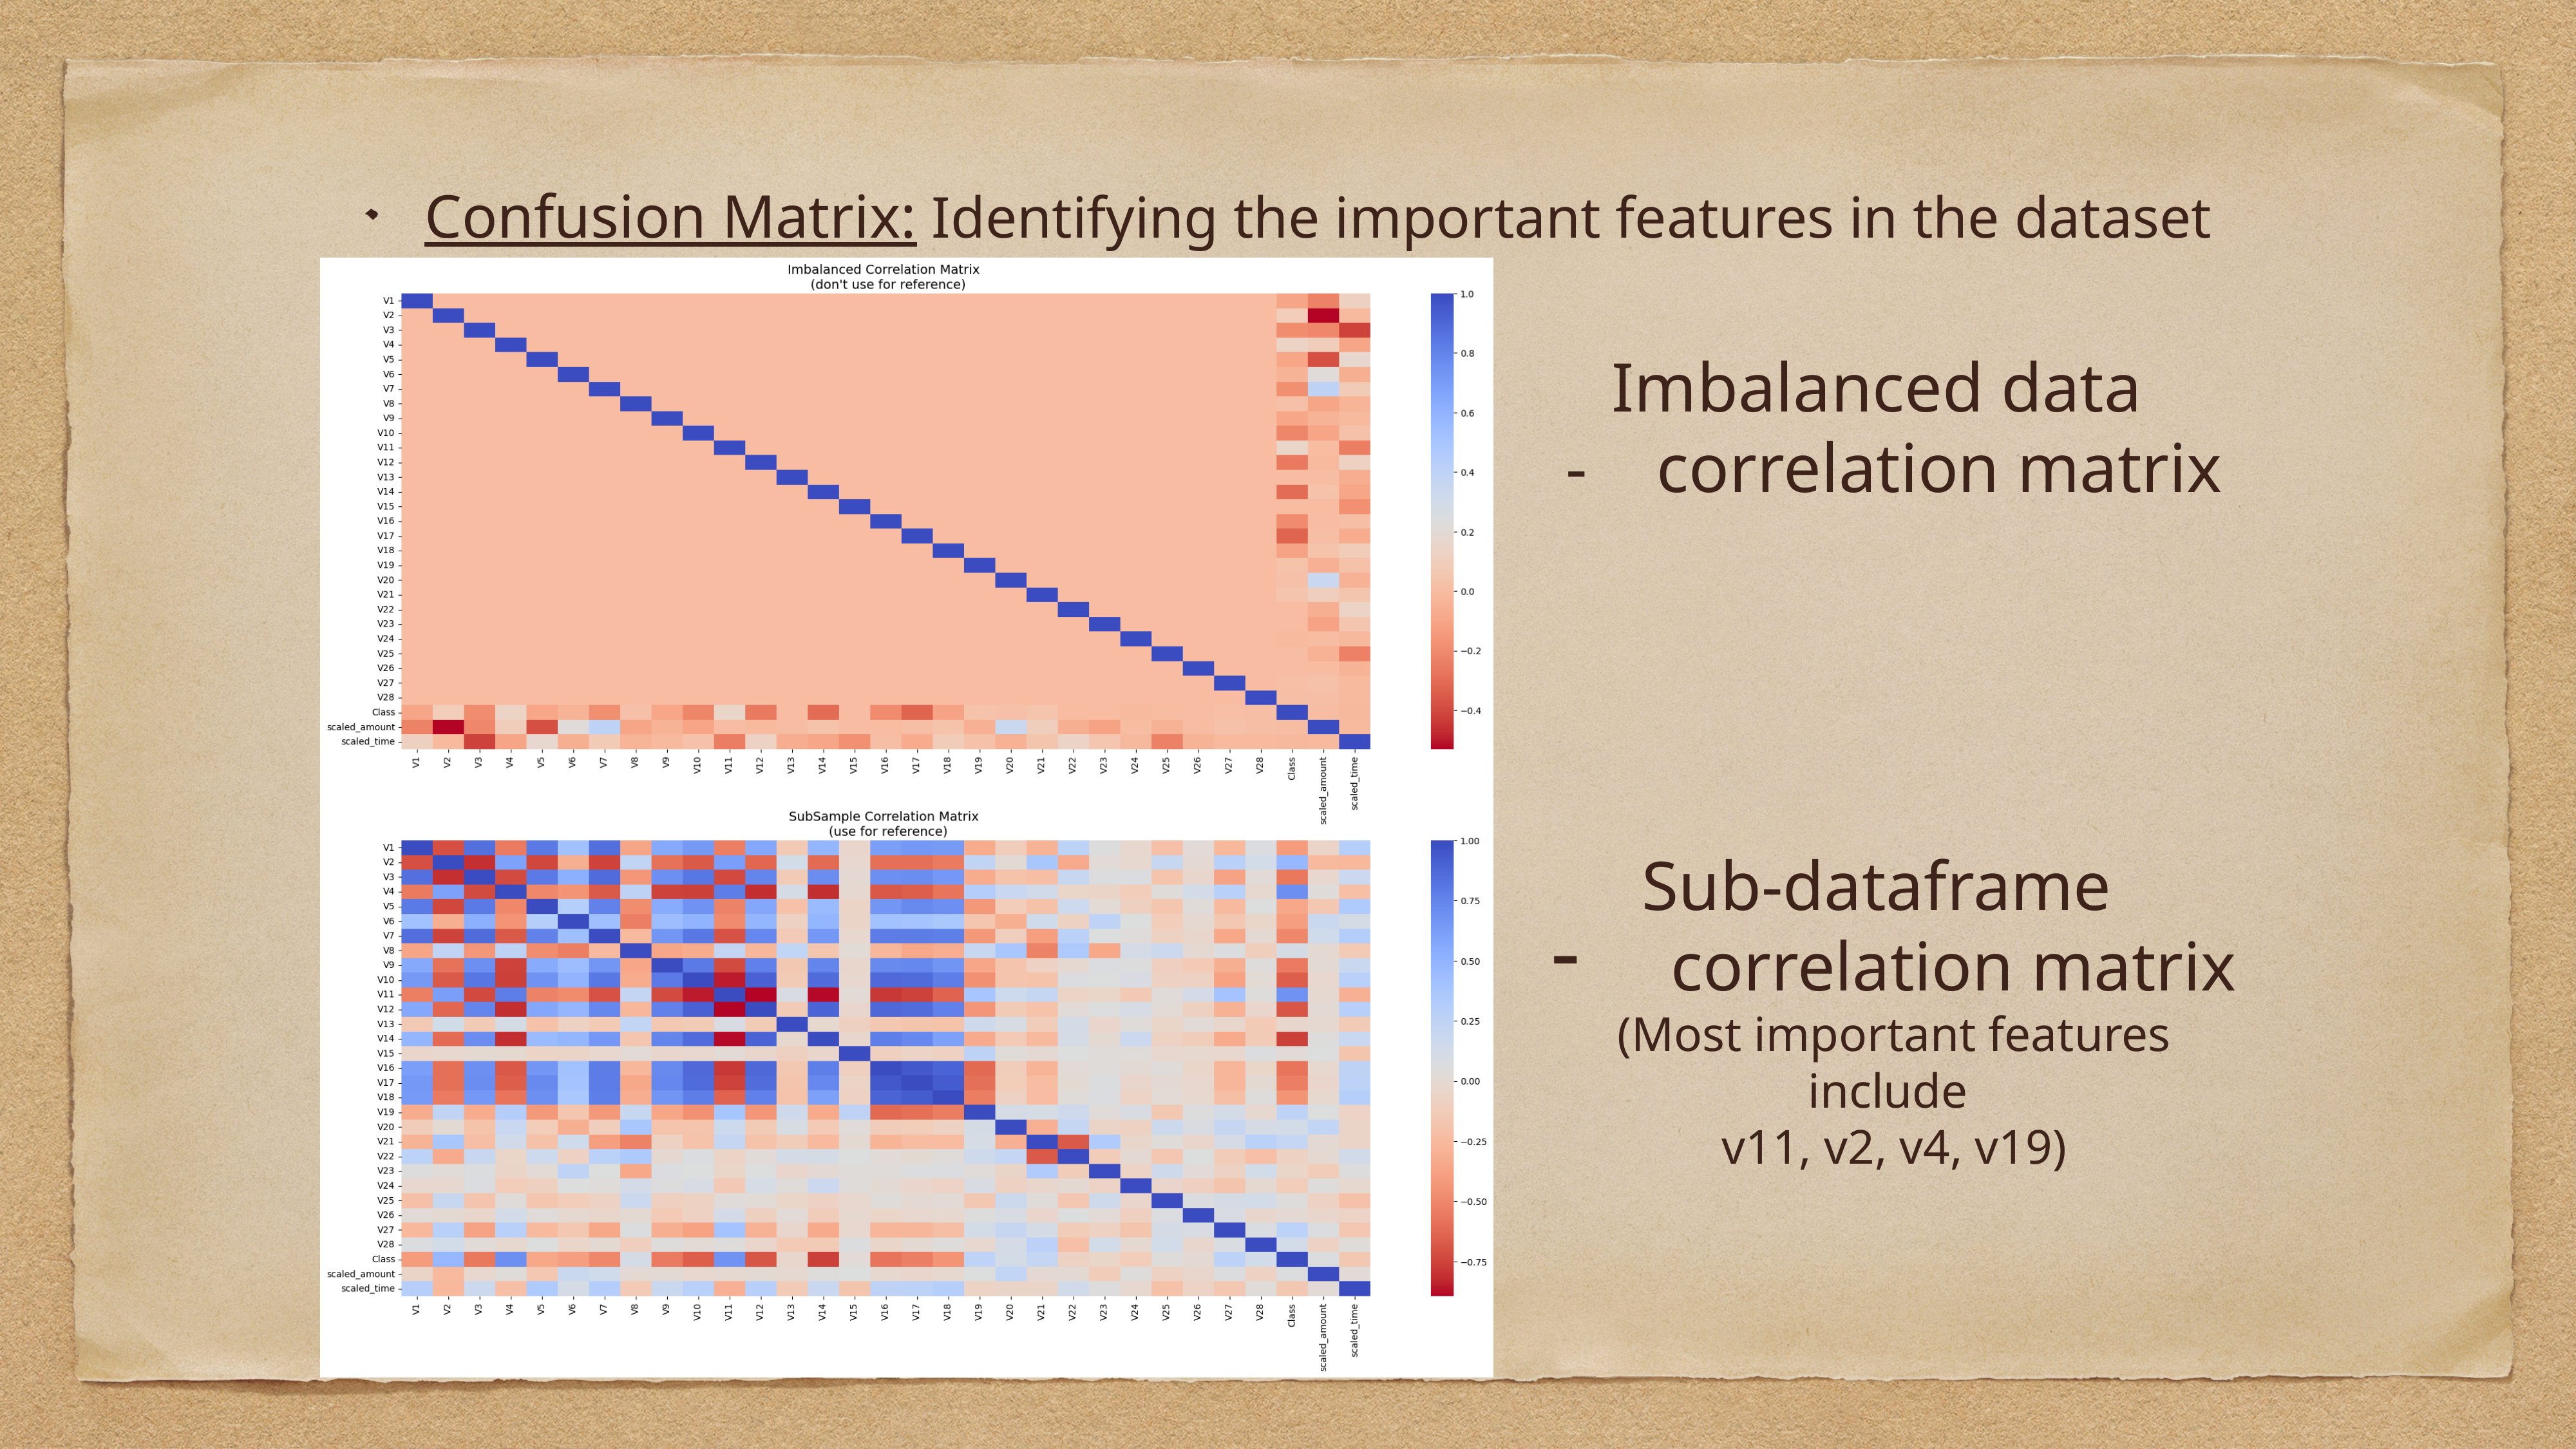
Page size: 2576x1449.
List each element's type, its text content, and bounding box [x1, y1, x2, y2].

text_box Imbalanced data - correlation matrix [1560, 339, 2229, 511]
picture [0, 0, 2576, 1449]
list Confusion Matrix: Identifying the important features in the dataset [359, 84, 2295, 345]
text_box Sub-dataframe correlation matrix (Most important features include v11, v2, v4, v19) [1532, 838, 2257, 1179]
